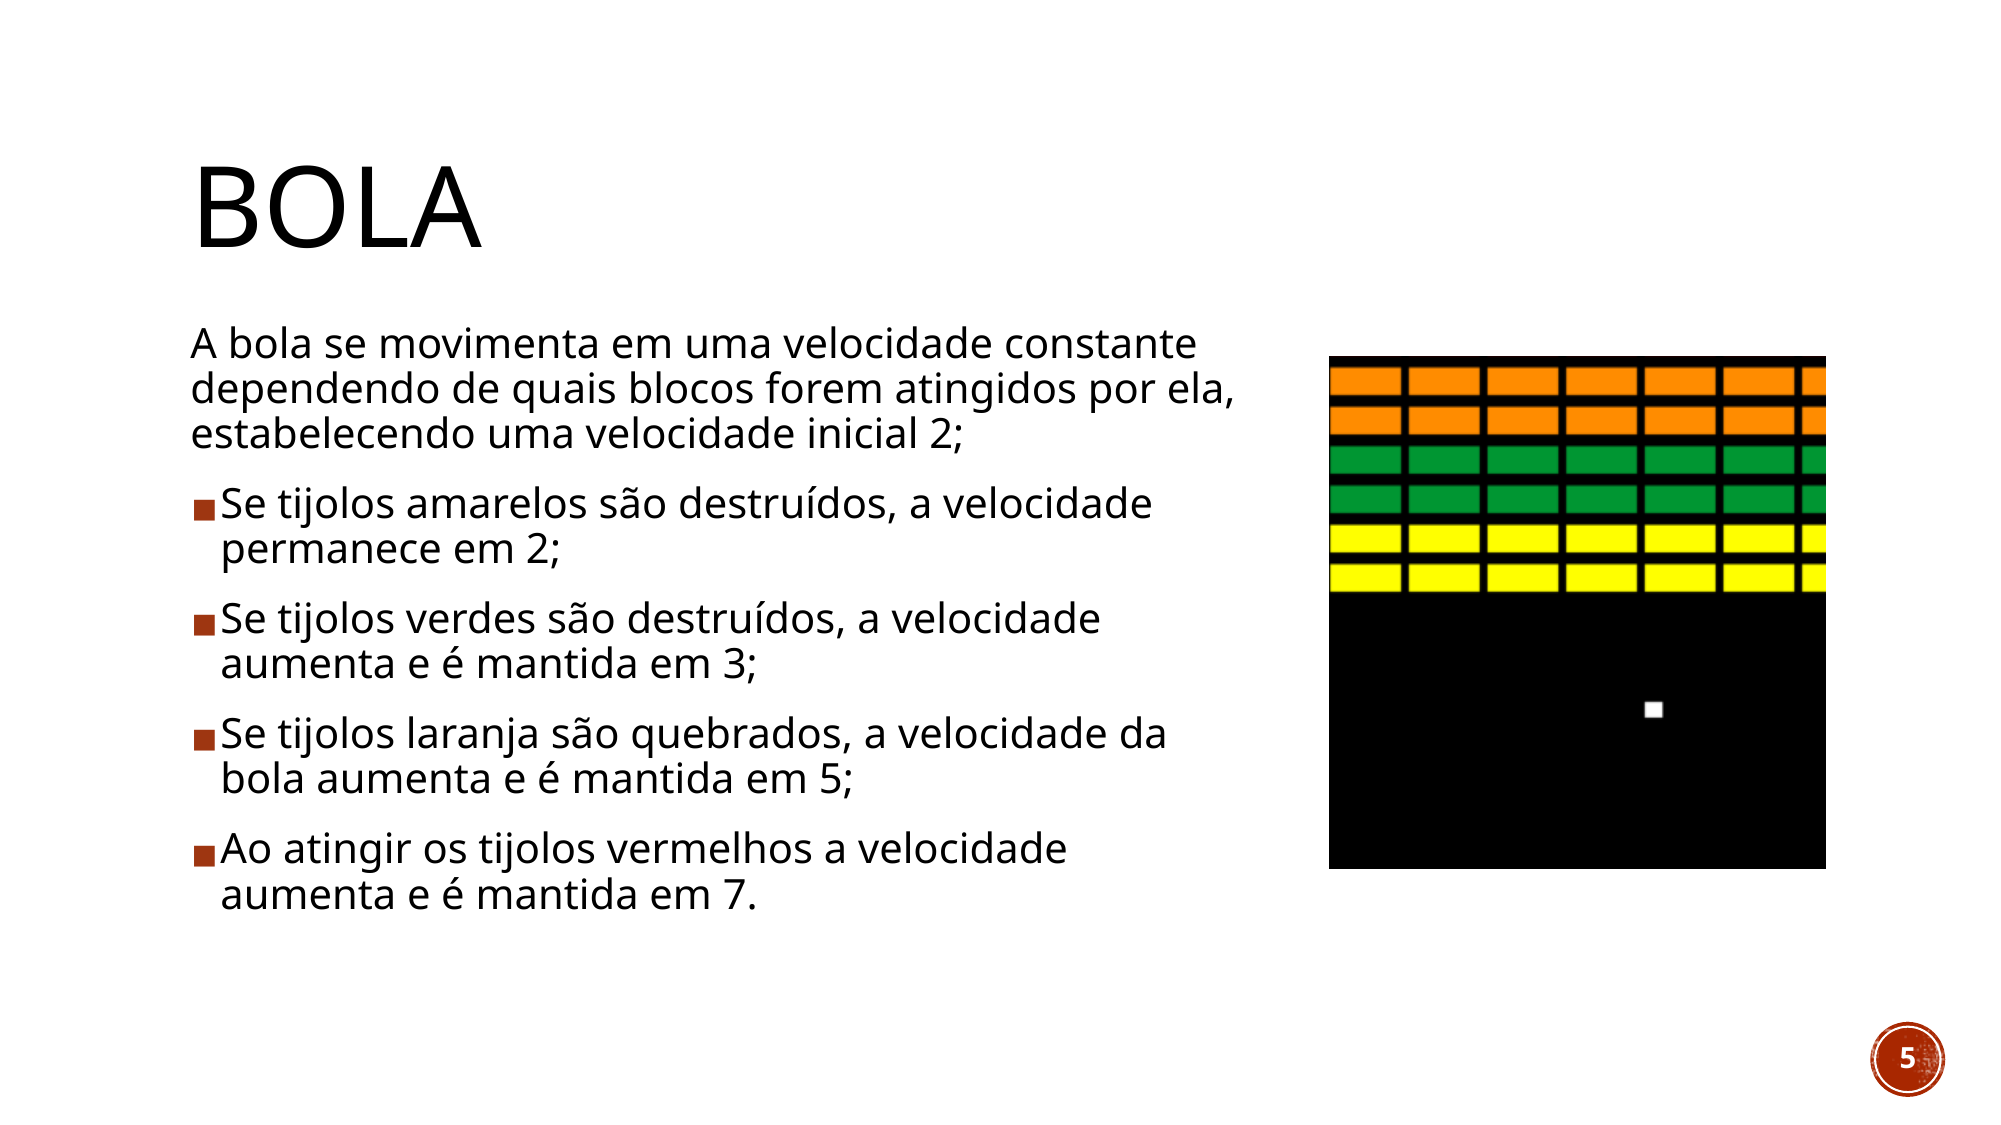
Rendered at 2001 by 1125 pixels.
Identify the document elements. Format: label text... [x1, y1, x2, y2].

slide_number ‹#› [1855, 1028, 1961, 1089]
picture [1887, 1021, 1929, 1028]
picture [1328, 356, 1826, 870]
picture [1884, 1089, 1931, 1097]
list A bola se movimenta em uma velocidade constante dependendo de quais blocos forem atingidos por ela, estabelecendo uma velocidade inicial 2; Se tijolos amarelos são destruídos, a velocidade permanece em 2; Se tijolos verdes são destruídos, a velocidade aumenta e é mantida em 3; Se tijolos laranja são quebrados, a velocidade da bola aumenta e é mantida em 5; Ao atingir os tijolos vermelhos a velocidade aumenta e é mantida em 7. [175, 315, 1253, 1042]
title BOLA [175, 79, 1826, 344]
